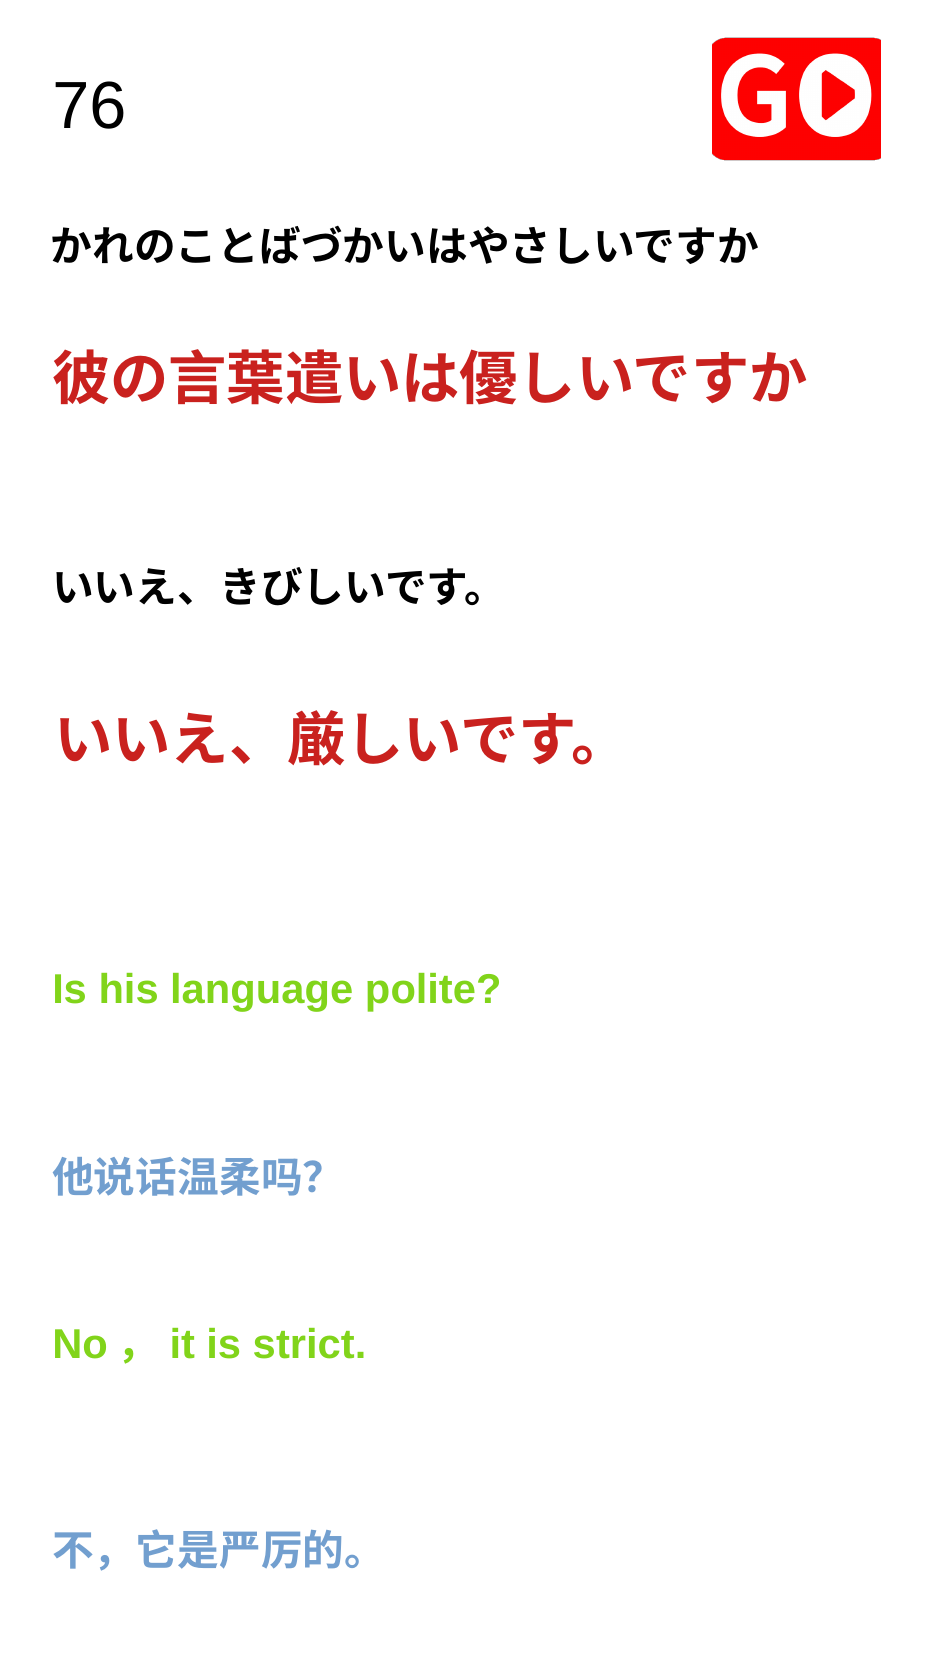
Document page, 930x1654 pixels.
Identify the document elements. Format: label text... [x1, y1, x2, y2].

text_box 他说话温柔吗？ [37, 1102, 898, 1250]
text_box いいえ、きびしいです。 [37, 512, 898, 660]
text_box Is his language polite? [37, 913, 898, 1061]
text_box かれのことばづかいはやさしいですか [35, 171, 896, 319]
picture [712, 37, 882, 162]
text_box 彼の言葉遣いは優しいですか [37, 302, 898, 450]
text_box No，it is strict. [37, 1268, 898, 1416]
text_box 不，它是严厉的。 [37, 1475, 898, 1623]
text_box 76 [37, 54, 450, 144]
text_box いいえ、厳しいです。 [39, 663, 900, 811]
